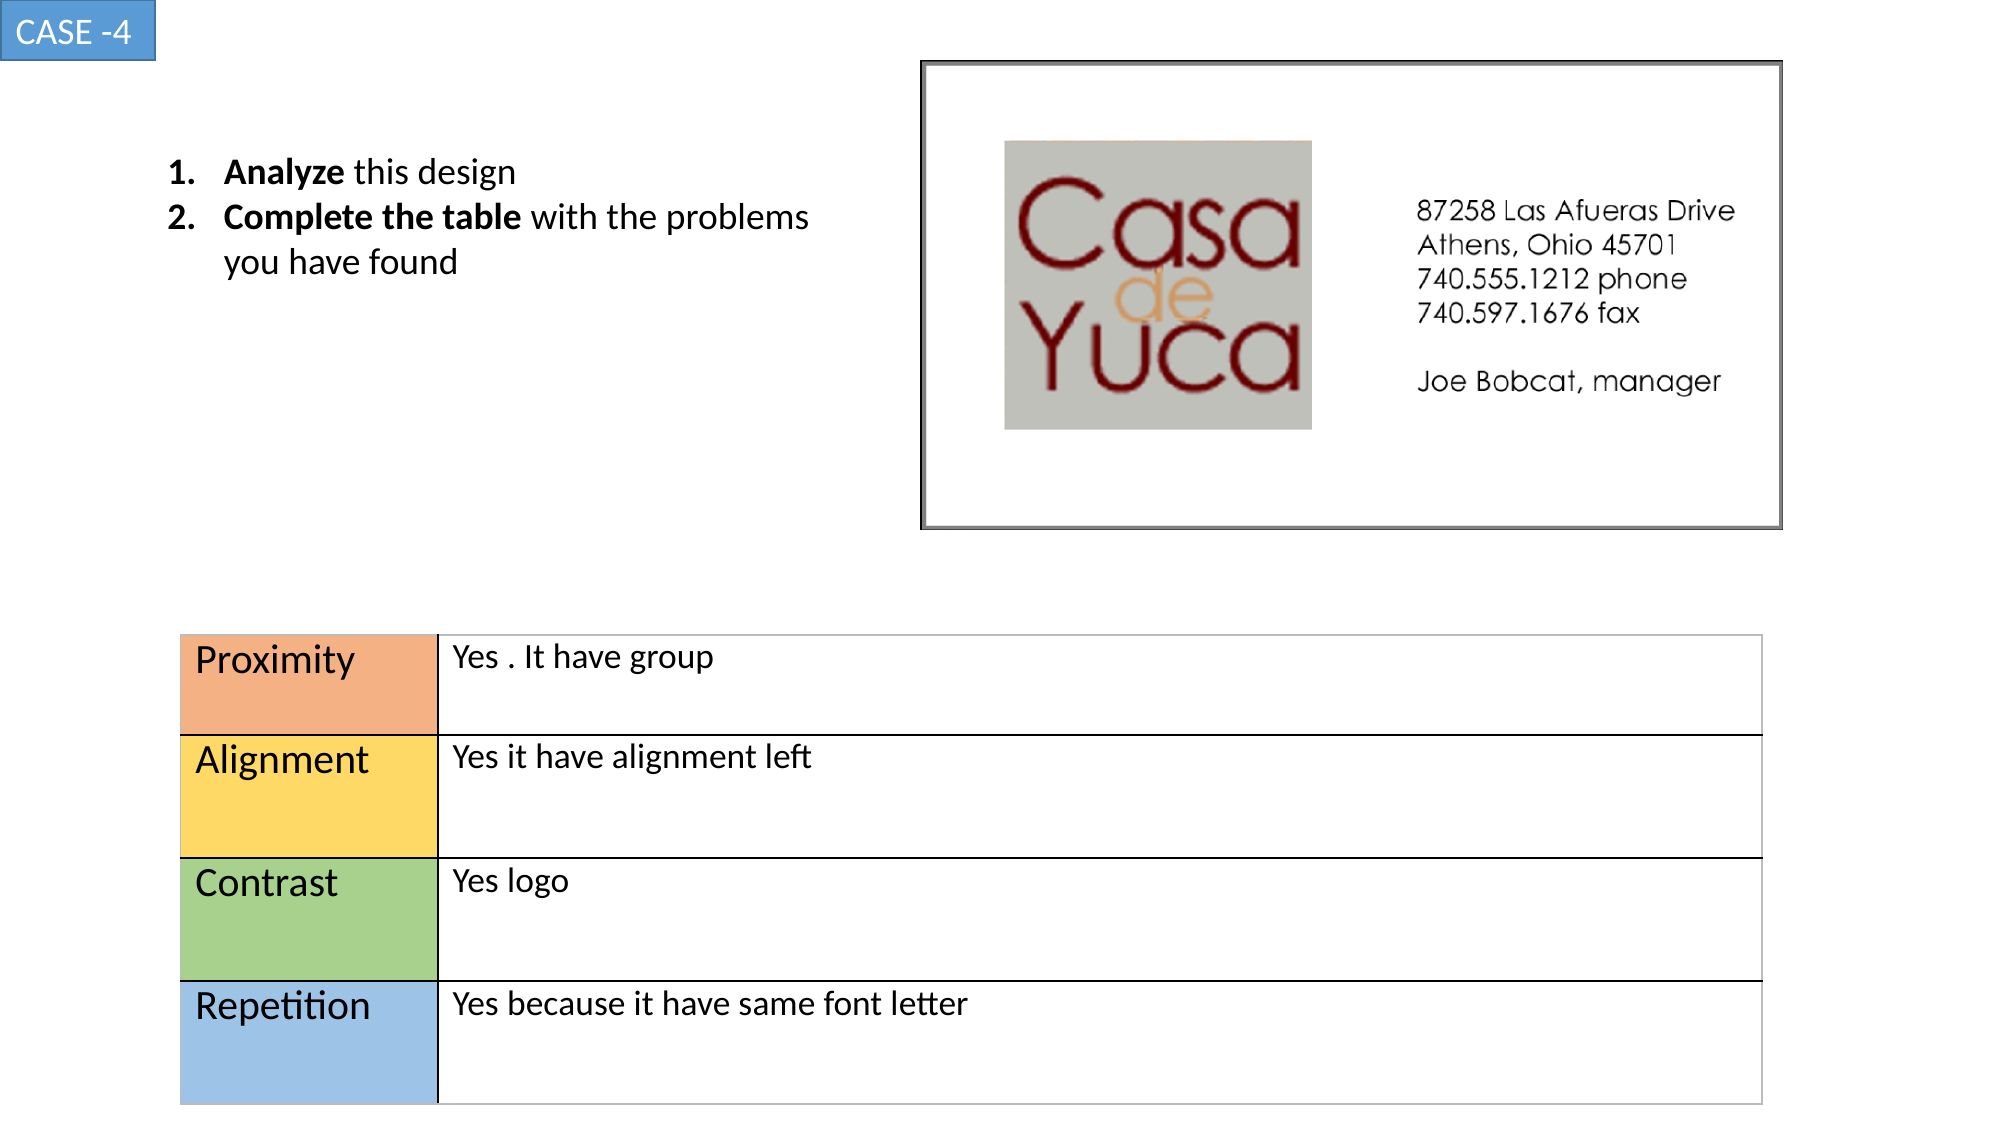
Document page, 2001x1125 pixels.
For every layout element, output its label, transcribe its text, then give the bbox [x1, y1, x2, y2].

text_box CASE -4 [0, 0, 156, 61]
text_box Analyze this design Complete the table with the problems you have found [152, 139, 833, 289]
table_cell Yes because it have same font letter [439, 982, 1761, 1103]
table_header Yes . It have group [439, 636, 1761, 734]
table_cell Alignment [181, 736, 437, 857]
table_cell Yes logo [439, 859, 1761, 980]
table_header Proximity [181, 636, 437, 734]
table_cell Contrast [181, 859, 437, 980]
table_cell Yes it have alignment left [439, 736, 1761, 857]
picture [920, 60, 1783, 530]
table_cell Repetition [181, 982, 437, 1103]
